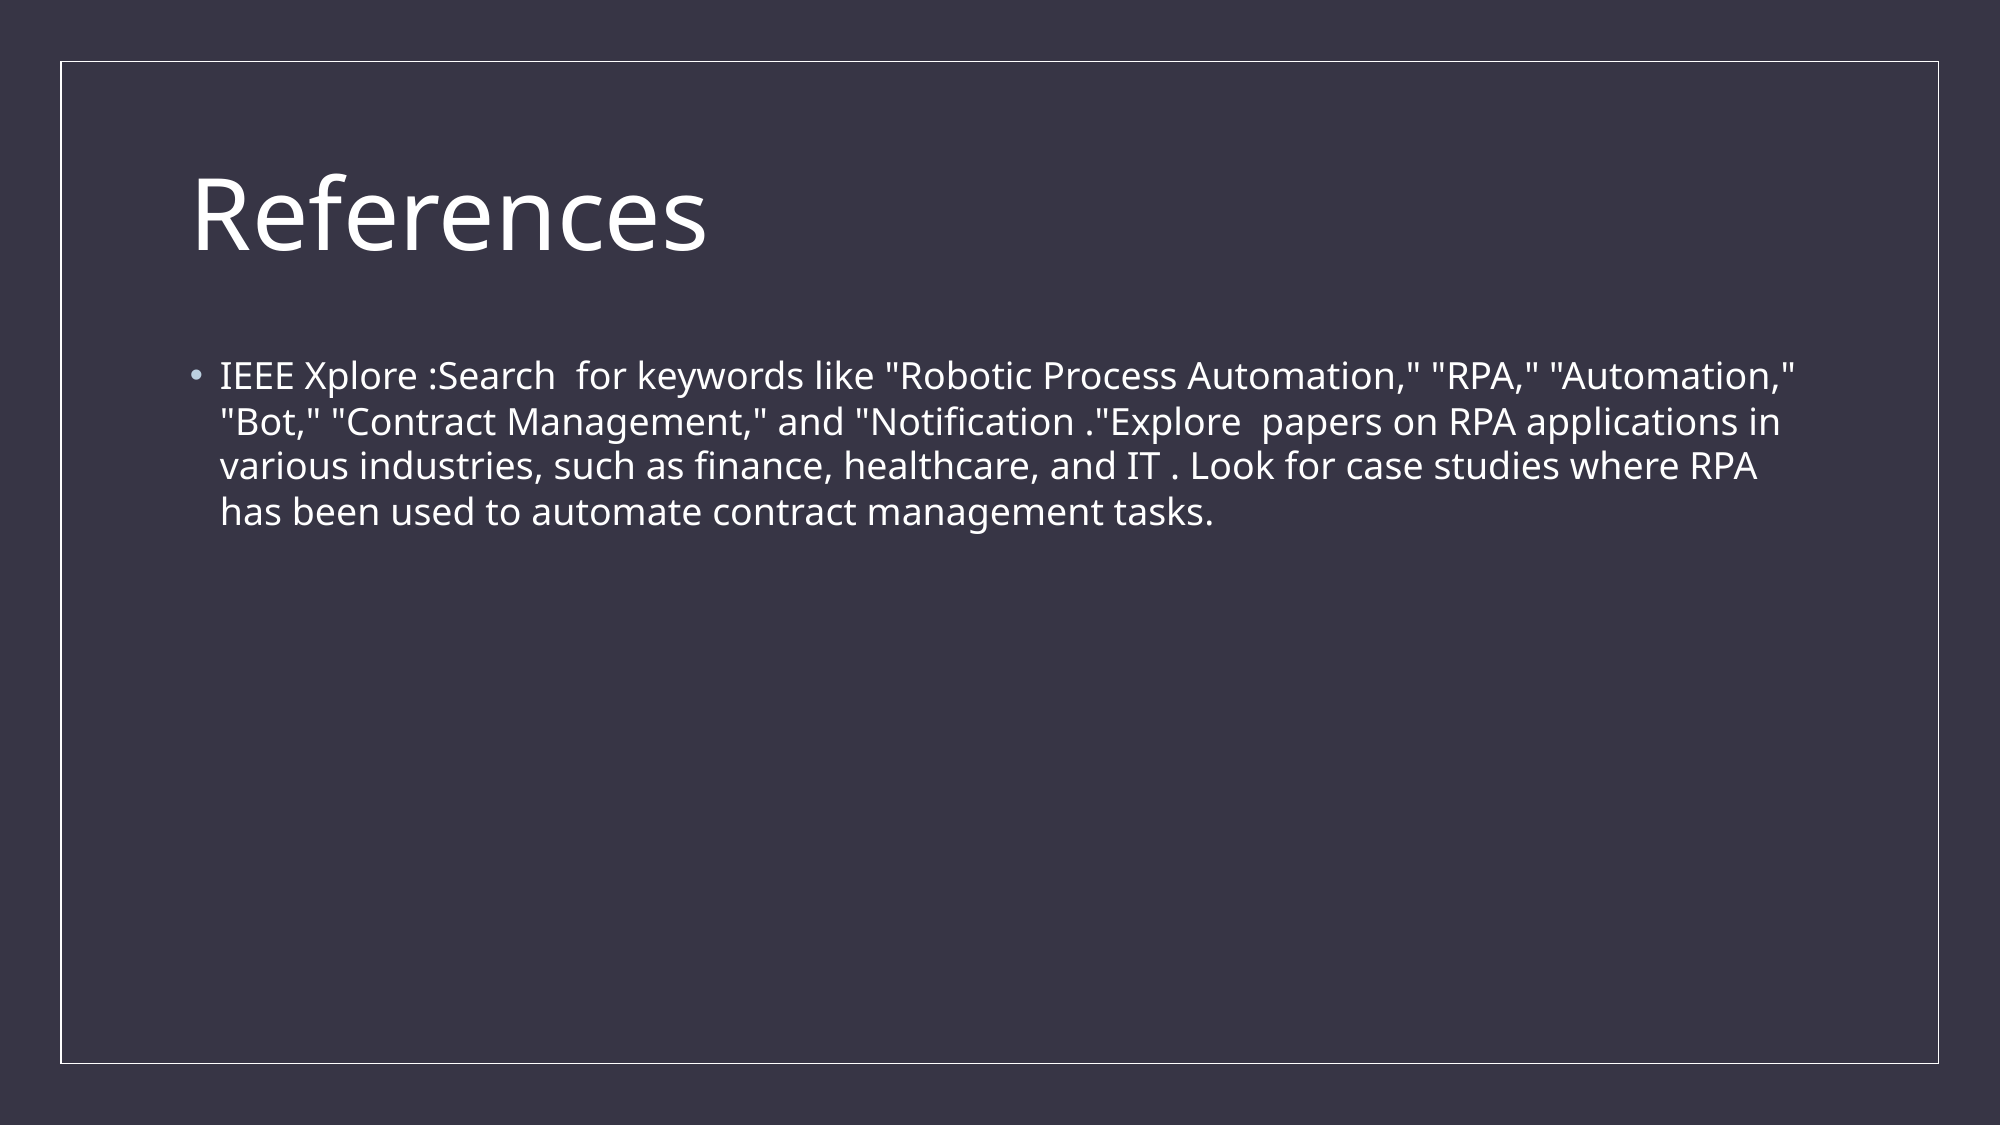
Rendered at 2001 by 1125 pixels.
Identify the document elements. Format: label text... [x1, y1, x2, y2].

title References [174, 105, 1825, 331]
list IEEE Xplore :Search for keywords like "Robotic Process Automation," "RPA," "Automation," "Bot," "Contract Management," and "Notification ."Explore papers on RPA applications in various industries, such as finance, healthcare, and IT . Look for case studies where RPA has been used to automate contract management tasks. [174, 345, 1825, 990]
